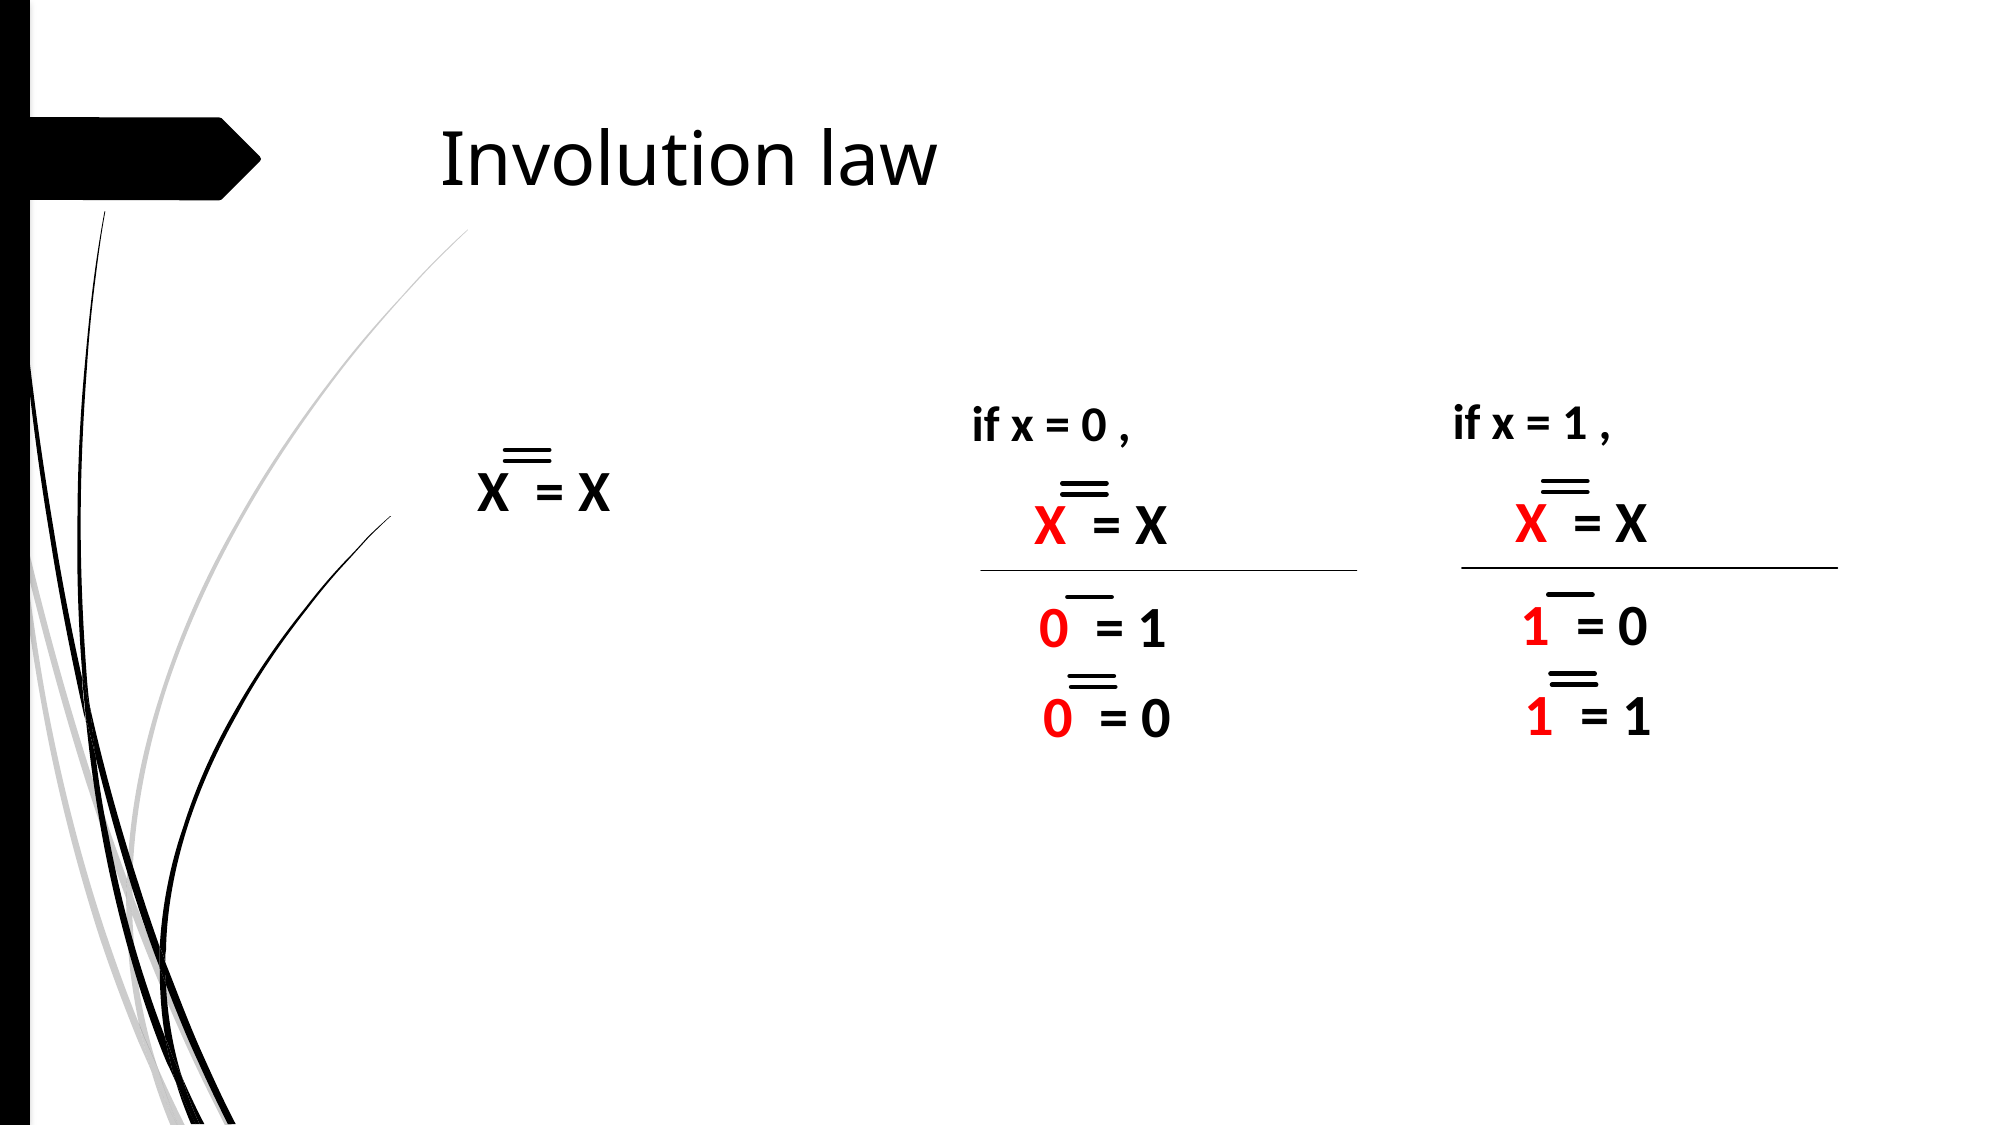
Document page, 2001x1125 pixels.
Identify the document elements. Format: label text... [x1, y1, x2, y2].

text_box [1436, 381, 1838, 756]
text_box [422, 445, 757, 532]
title Involution law [425, 102, 1888, 313]
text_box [955, 384, 1357, 758]
